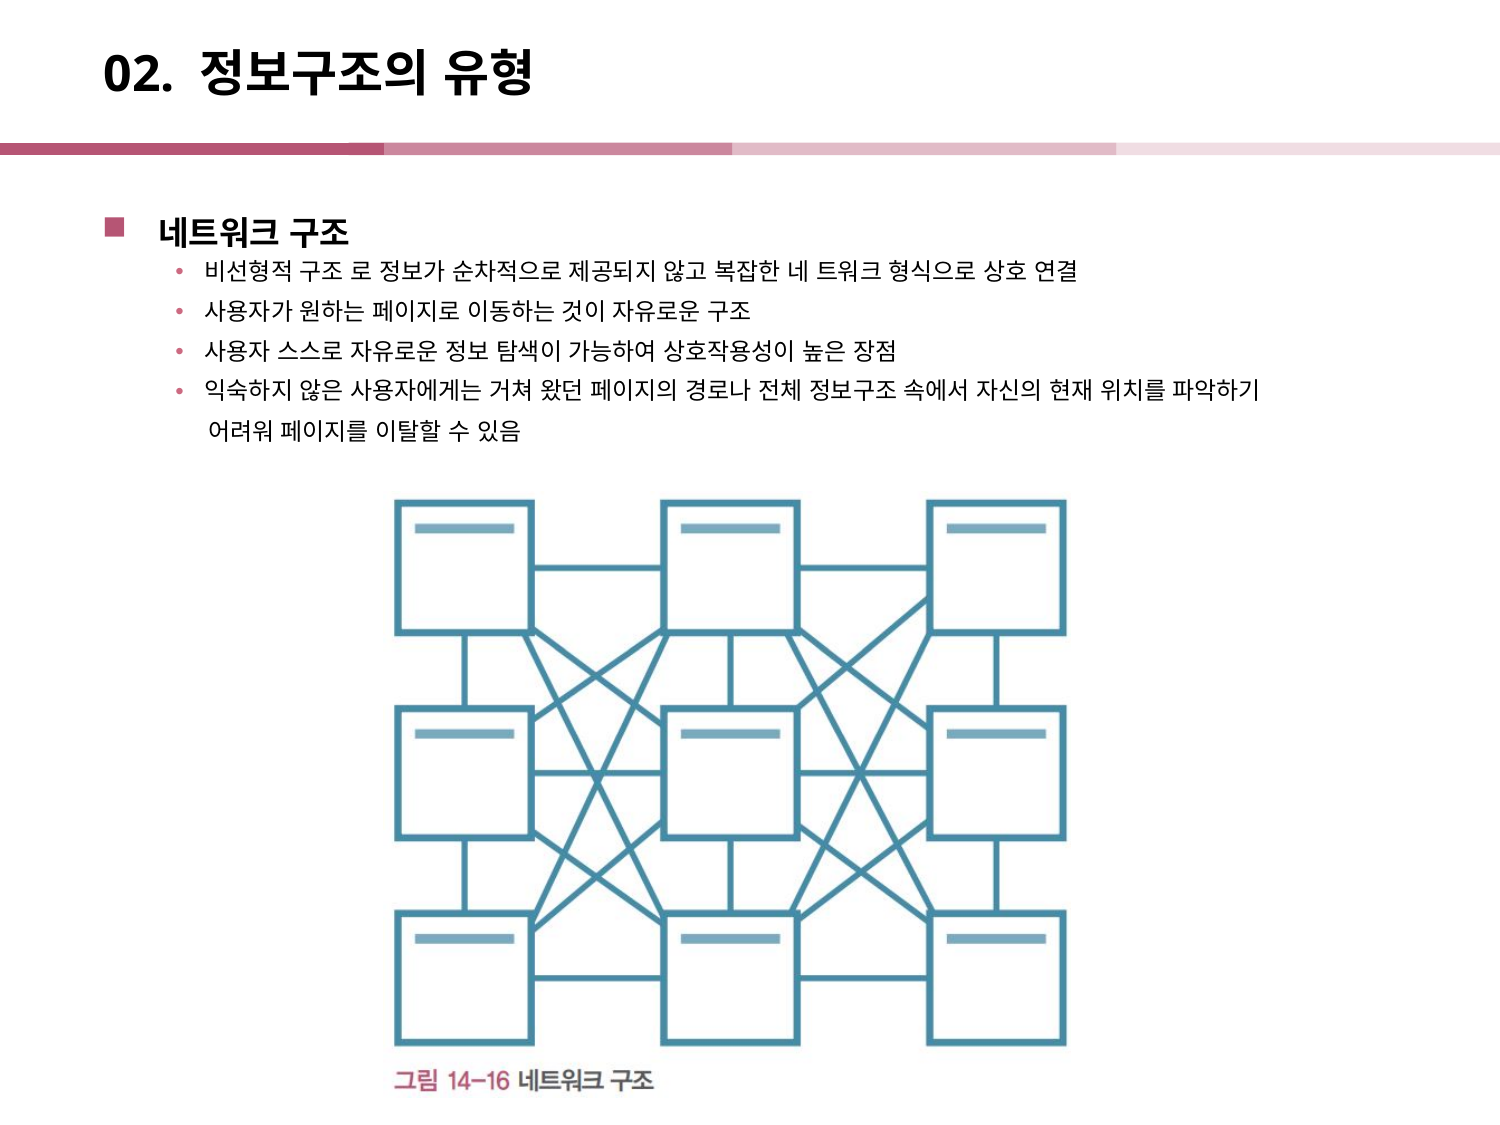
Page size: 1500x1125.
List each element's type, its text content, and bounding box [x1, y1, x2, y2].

title 02. 정보구조의 유형 [88, 30, 1329, 121]
list 네트워크 구조 비선형적 구조 로 정보가 순차적으로 제공되지 않고 복잡한 네 트워크 형식으로 상호 연결 사용자가 원하는 페이지로 이동하는 것이 자유로운 구조 사용자 스스로 자유로운 정보 탐색이 가능하여 상호작용성이 높은 장점 익숙하지 않은 사용자에게는 거쳐 왔던 페이지의 경로나 전체 정보구조 속에서 자신의 현재 위치를 파악하기 어려워 페이지를 이탈할 수 있음 [86, 184, 1459, 1071]
picture [383, 491, 1071, 1098]
